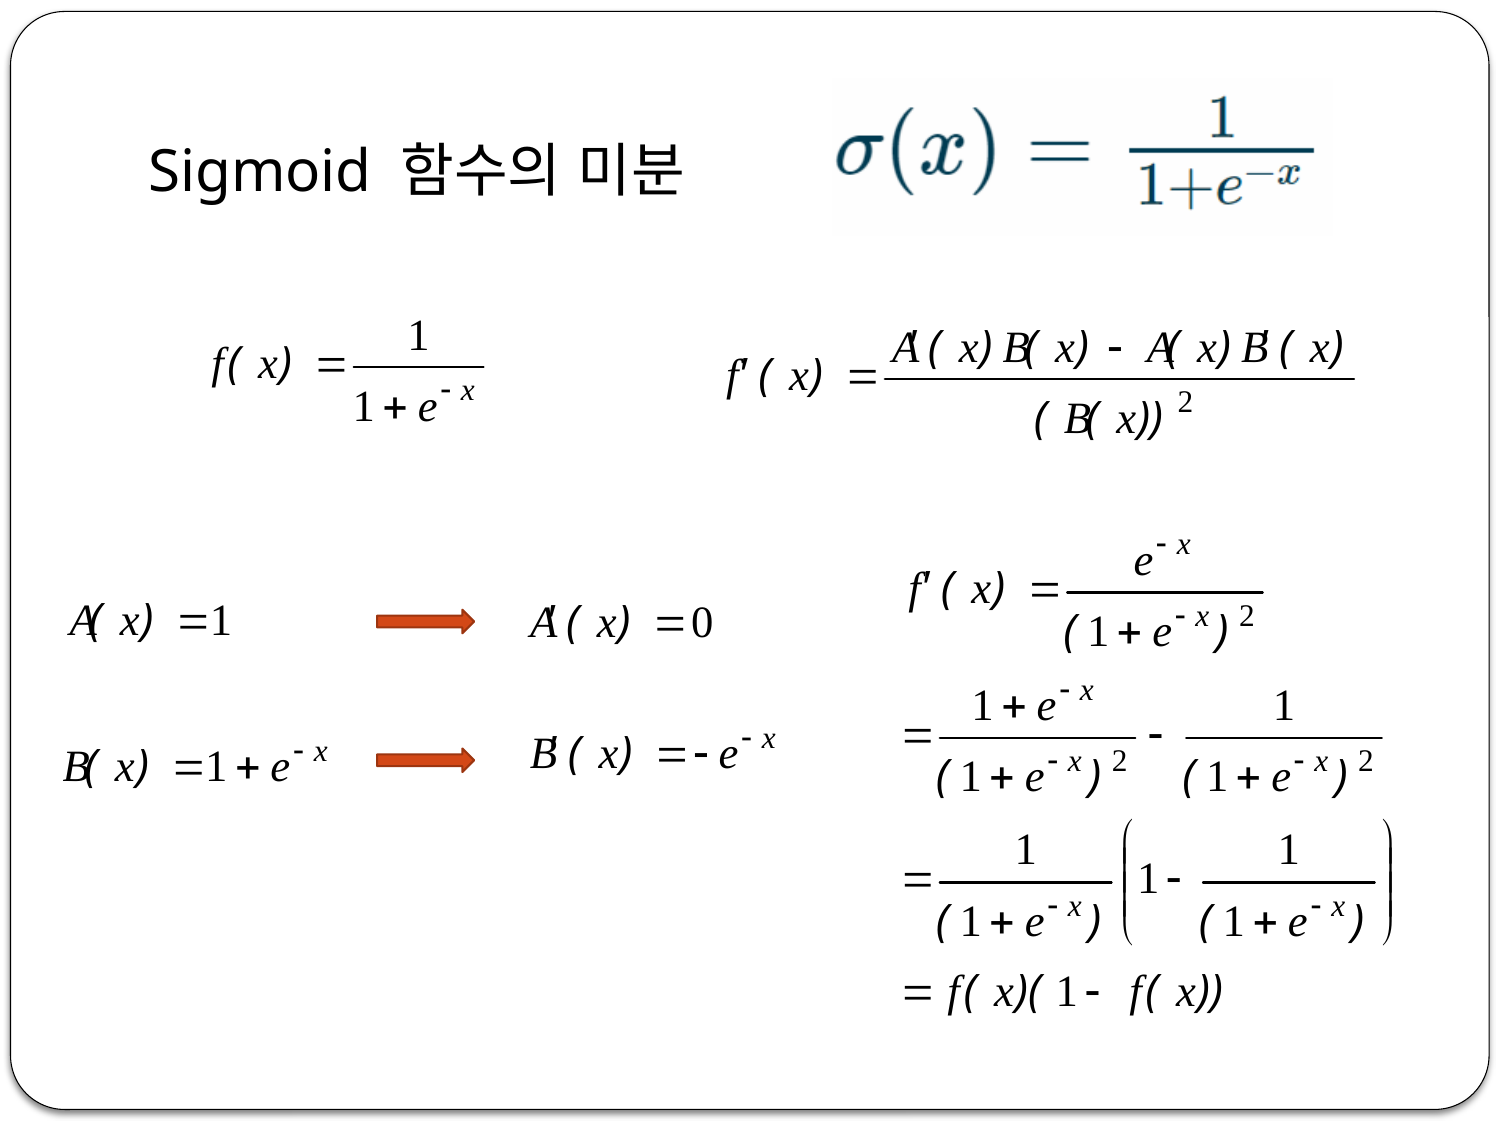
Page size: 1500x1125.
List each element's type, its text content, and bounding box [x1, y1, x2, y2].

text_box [52, 723, 340, 800]
picture [832, 77, 1333, 237]
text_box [518, 587, 725, 656]
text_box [194, 302, 495, 433]
text_box [376, 747, 475, 774]
text_box [376, 608, 475, 635]
text_box Sigmoid 함수의 미분 [133, 125, 700, 211]
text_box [519, 710, 789, 787]
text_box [709, 314, 1367, 450]
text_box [57, 585, 237, 654]
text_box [891, 518, 1407, 1026]
